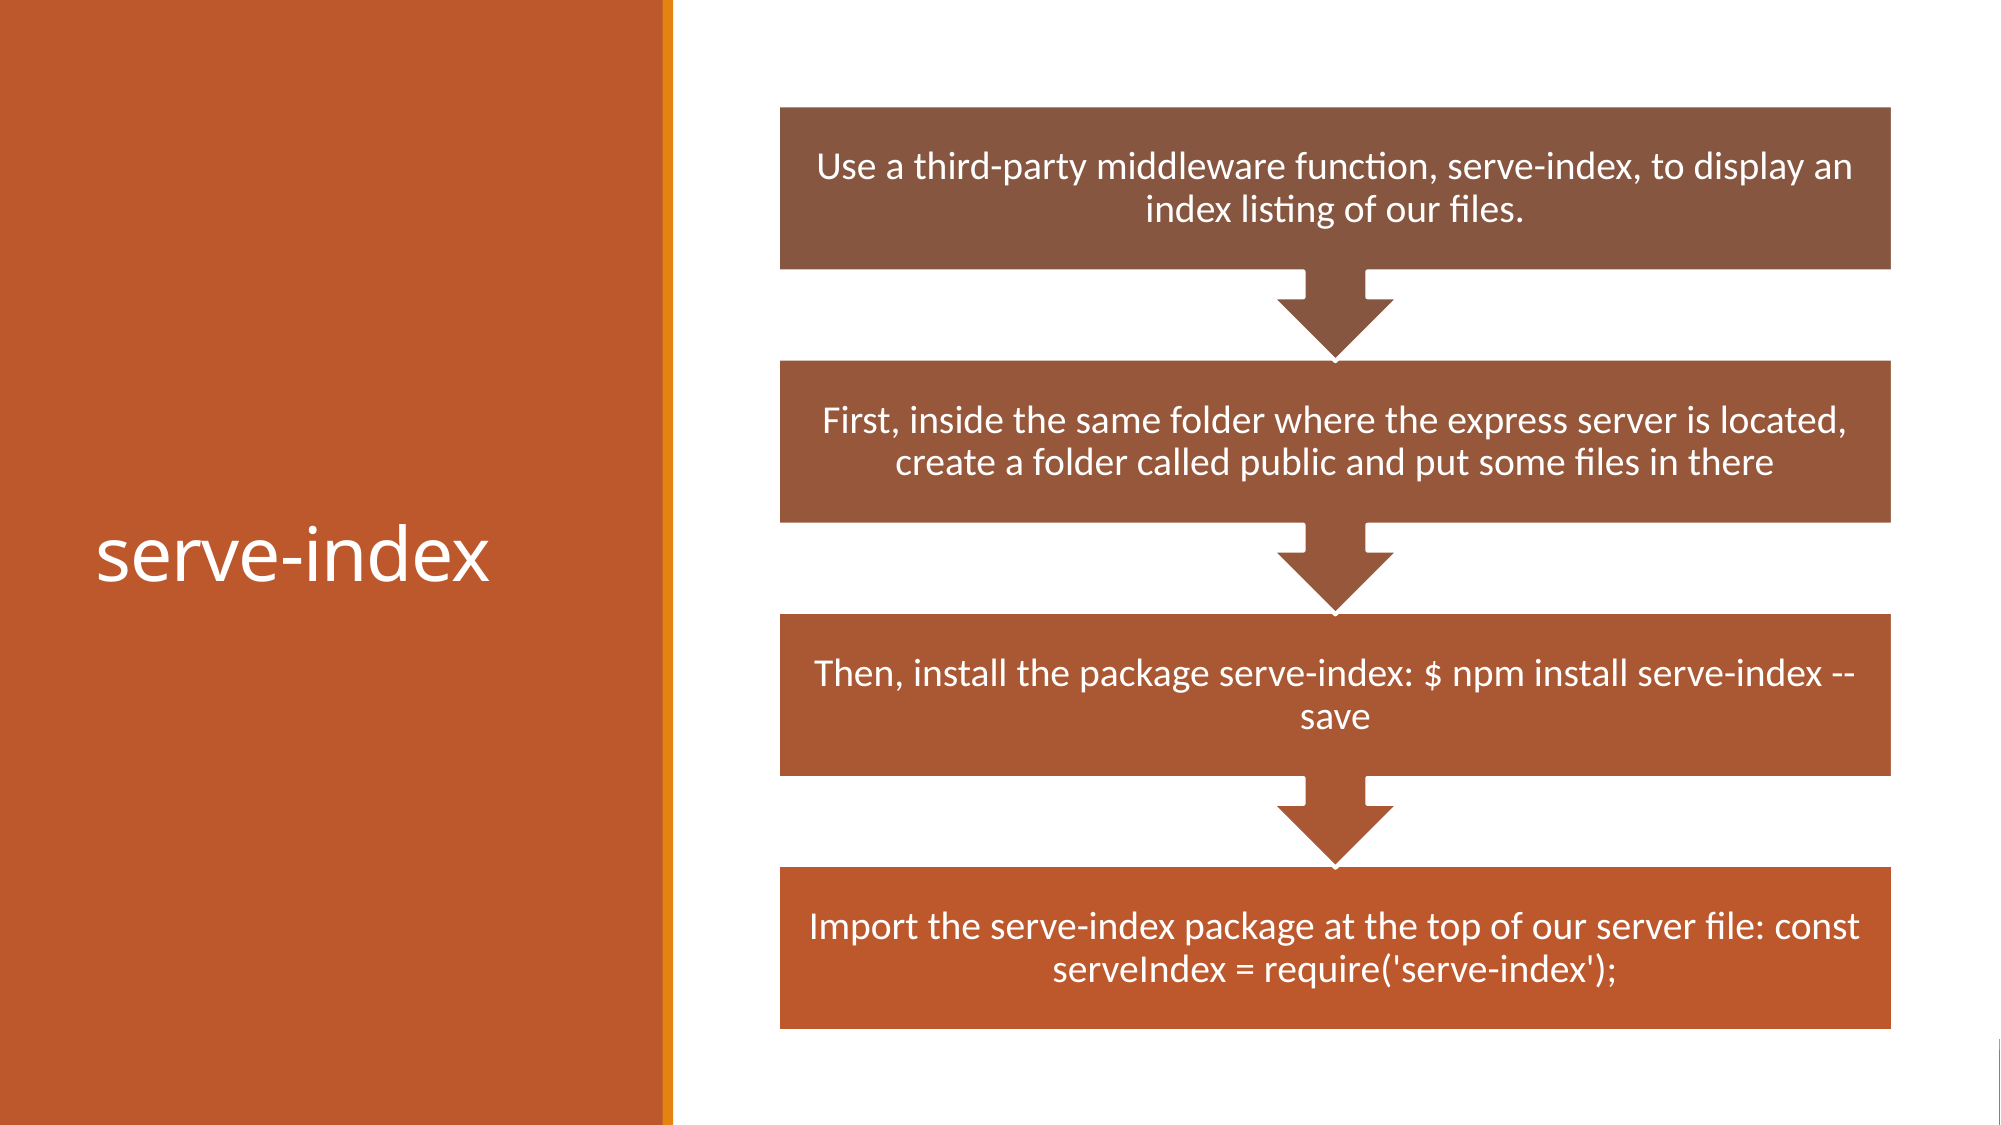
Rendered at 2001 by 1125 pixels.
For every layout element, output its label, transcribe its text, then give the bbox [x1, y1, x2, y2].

text_box [674, 0, 2000, 1125]
title serve-index [80, 84, 587, 1032]
text_box [661, 0, 674, 1125]
text_box [0, 0, 661, 1125]
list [777, 104, 1894, 1033]
